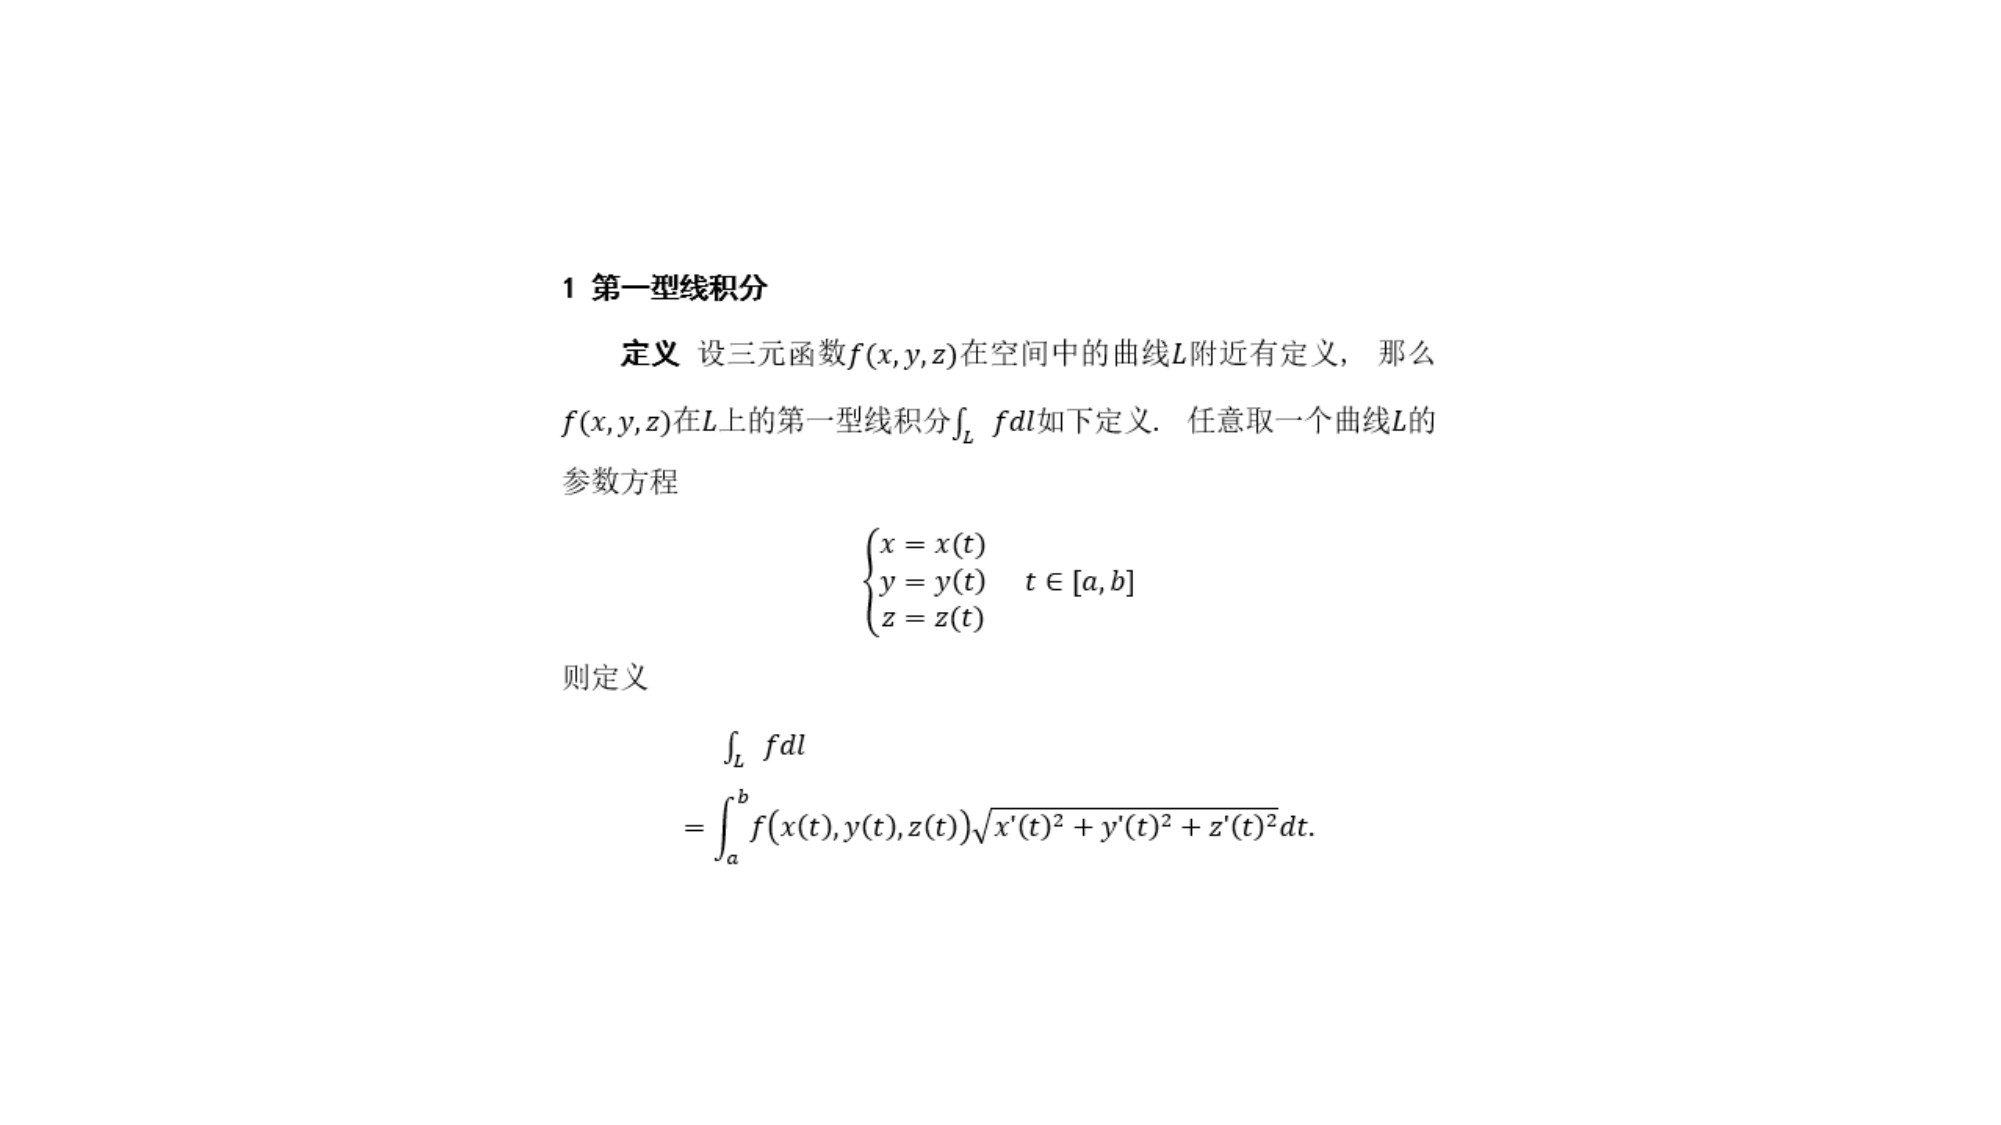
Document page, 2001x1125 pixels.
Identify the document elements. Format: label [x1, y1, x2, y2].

picture [535, 234, 1465, 891]
